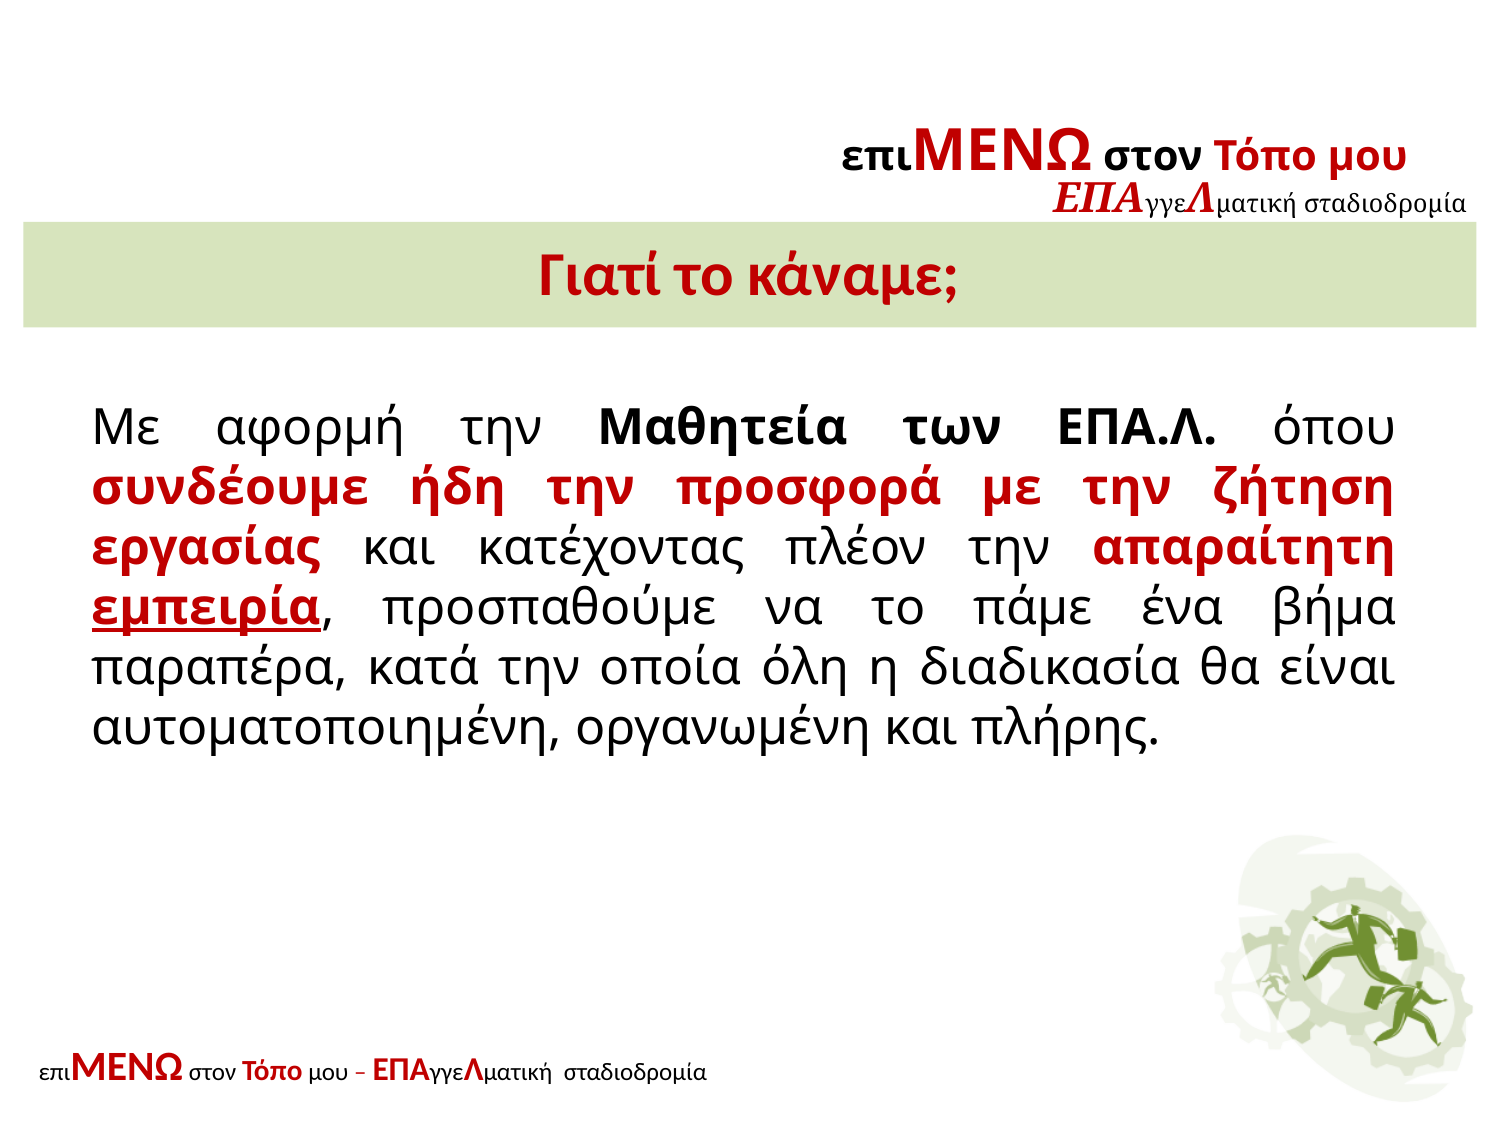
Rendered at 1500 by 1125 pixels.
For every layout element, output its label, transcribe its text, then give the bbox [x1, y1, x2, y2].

list Με αφορμή την Μαθητεία των ΕΠΑ.Λ. όπου συνδέουμε ήδη την προσφορά με την ζήτηση εργασίας και κατέχοντας πλέον την απαραίτητη εμπειρία, προσπαθούμε να το πάμε ένα βήμα παραπέρα, κατά την οποία όλη η διαδικασία θα είναι αυτοματοποιημένη, οργανωμένη και πλήρης. [76, 386, 1412, 879]
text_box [678, 104, 1500, 230]
footer επιΜΕΝΩ στον Τόπο μου – ΕΠΑγγεΛματική σταδιοδρομία [23, 1034, 727, 1094]
picture [1206, 831, 1477, 1107]
text_box Γιατί το κάναμε; [23, 221, 1477, 328]
